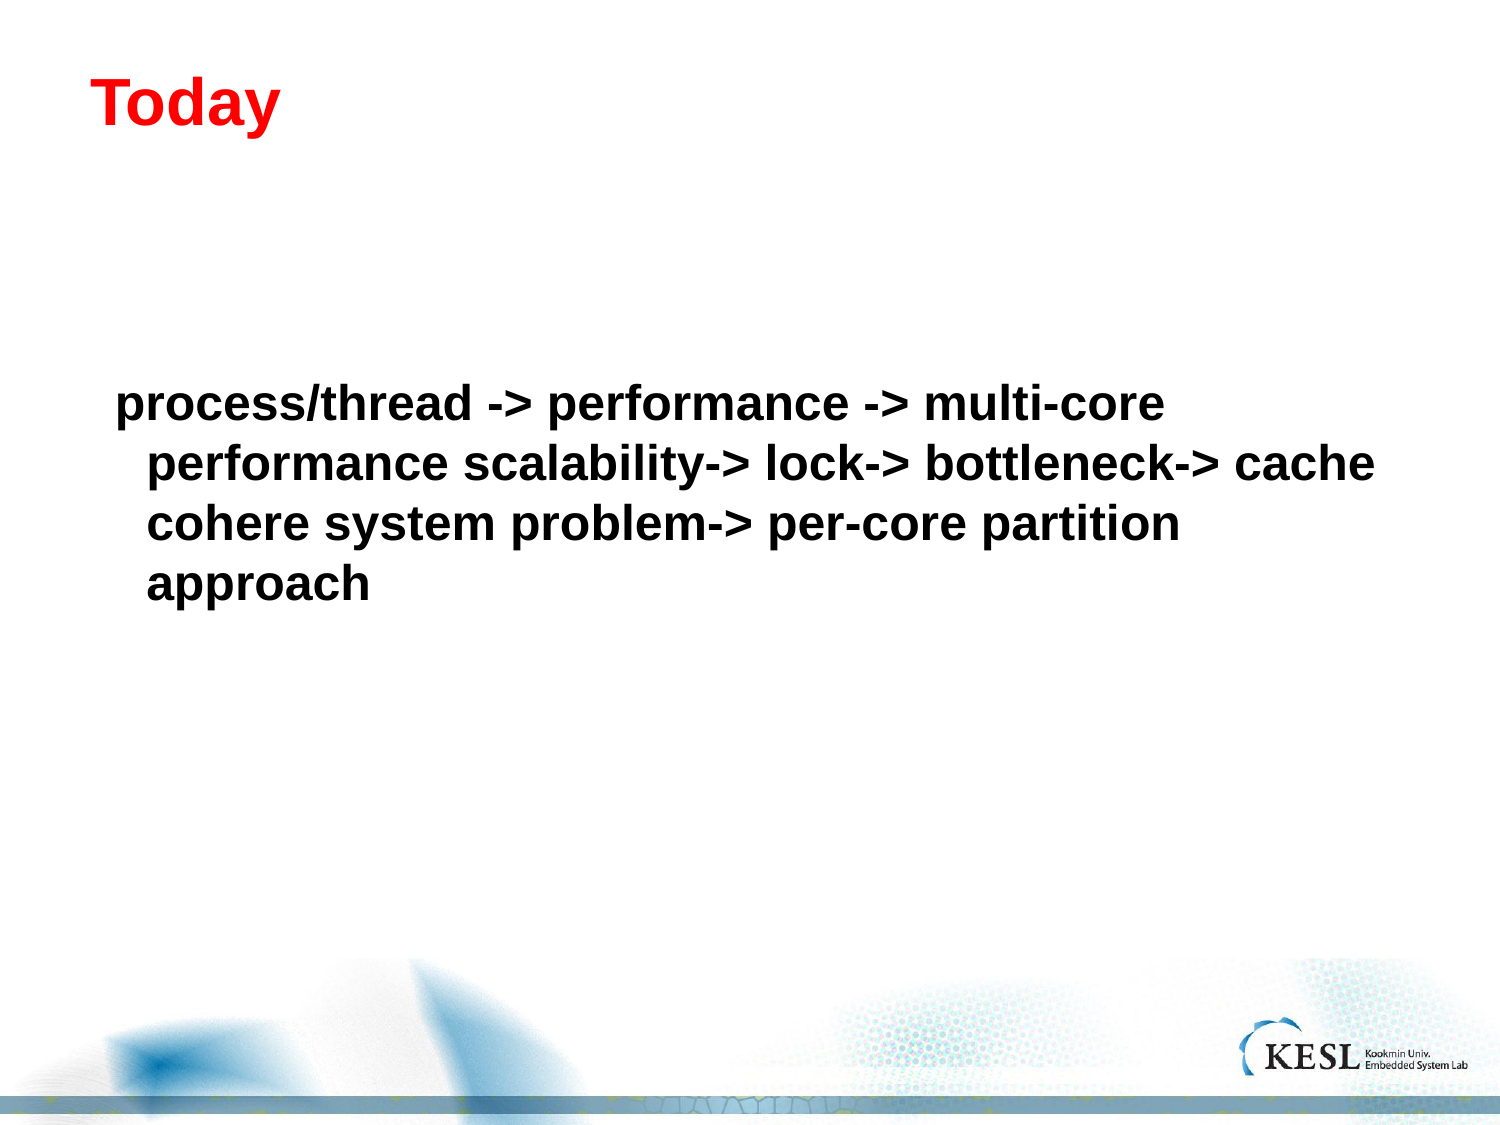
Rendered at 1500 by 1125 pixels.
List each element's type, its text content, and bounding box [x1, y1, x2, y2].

picture [0, 0, 1500, 1125]
title Today [75, 45, 1425, 153]
list process/thread -> performance -> multi-core performance scalability-> lock-> bottleneck-> cache cohere system problem-> per-core partition approach [75, 175, 1425, 1005]
